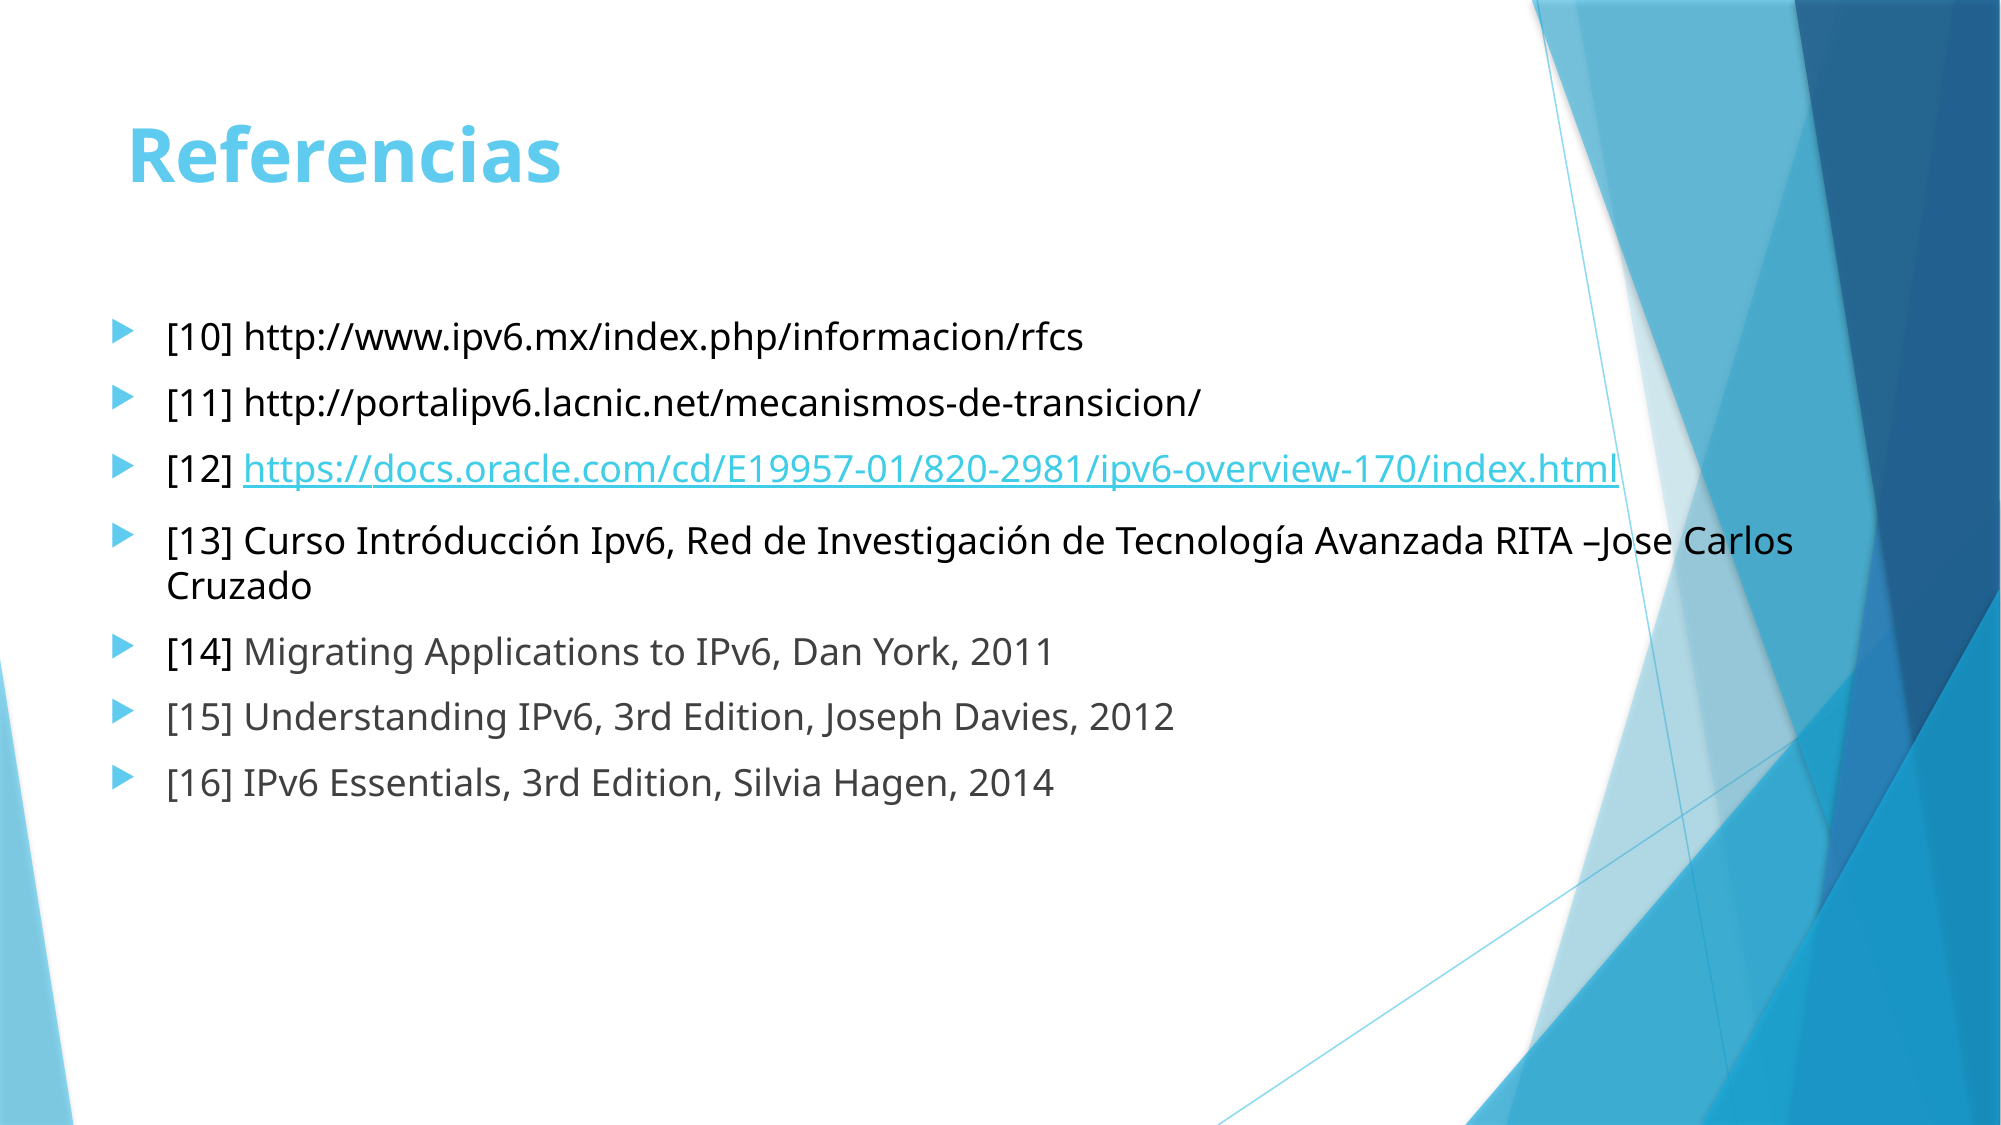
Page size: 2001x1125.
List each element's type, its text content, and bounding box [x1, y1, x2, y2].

title Referencias [111, 99, 1522, 305]
list [10] http://www.ipv6.mx/index.php/informacion/rfcs [11] http://portalipv6.lacnic.net/mecanismos-de-transicion/ [12] https://docs.oracle.com/cd/E19957-01/820-2981/ipv6-overview-170/index.html [13] Curso Intróducción Ipv6, Red de Investigación de Tecnología Avanzada RITA –Jose Carlos Cruzado [14] Migrating Applications to IPv6, Dan York, 2011 [15] Understanding IPv6, 3rd Edition, Joseph Davies, 2012 [16] IPv6 Essentials, 3rd Edition, Silvia Hagen, 2014 [94, 305, 1958, 1020]
